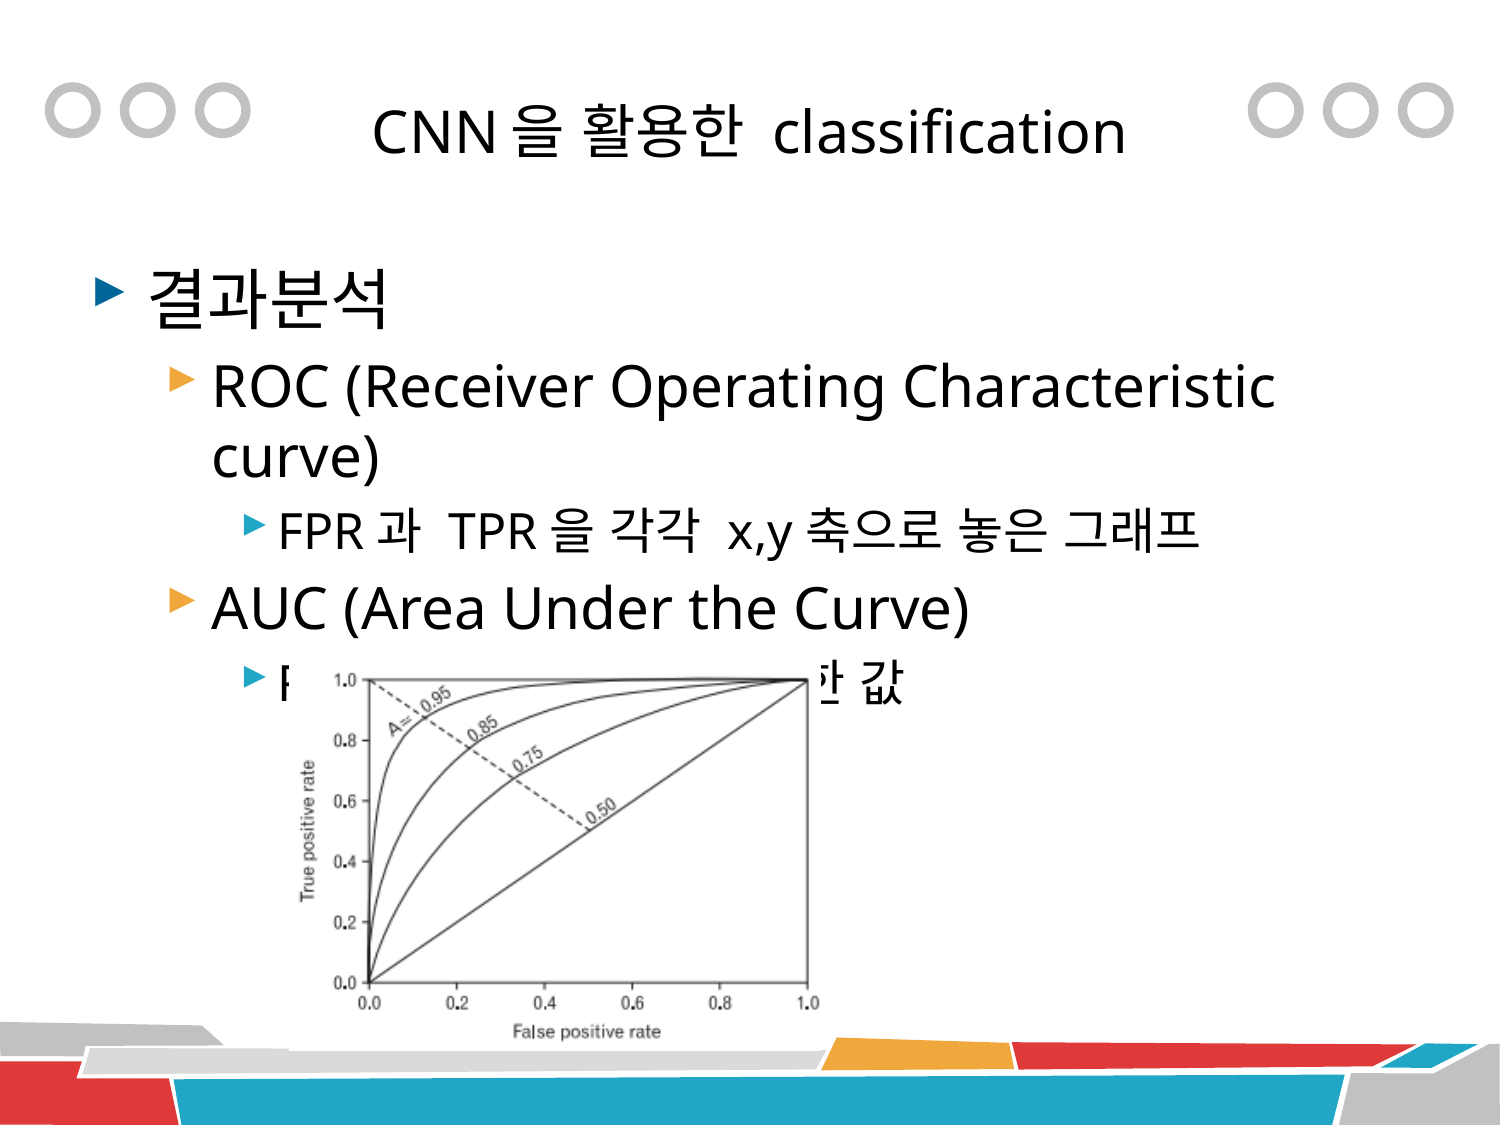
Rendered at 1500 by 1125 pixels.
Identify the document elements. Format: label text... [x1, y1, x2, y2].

picture [289, 658, 822, 1051]
list 결과분석 ROC (Receiver Operating Characteristic curve) FPR과 TPR을 각각 x,y축으로 놓은 그래프 AUC (Area Under the Curve) ROC 커브의 밑면적을 구한 값 [75, 250, 1425, 1005]
title CNN을 활용한 classification [262, 18, 1238, 206]
